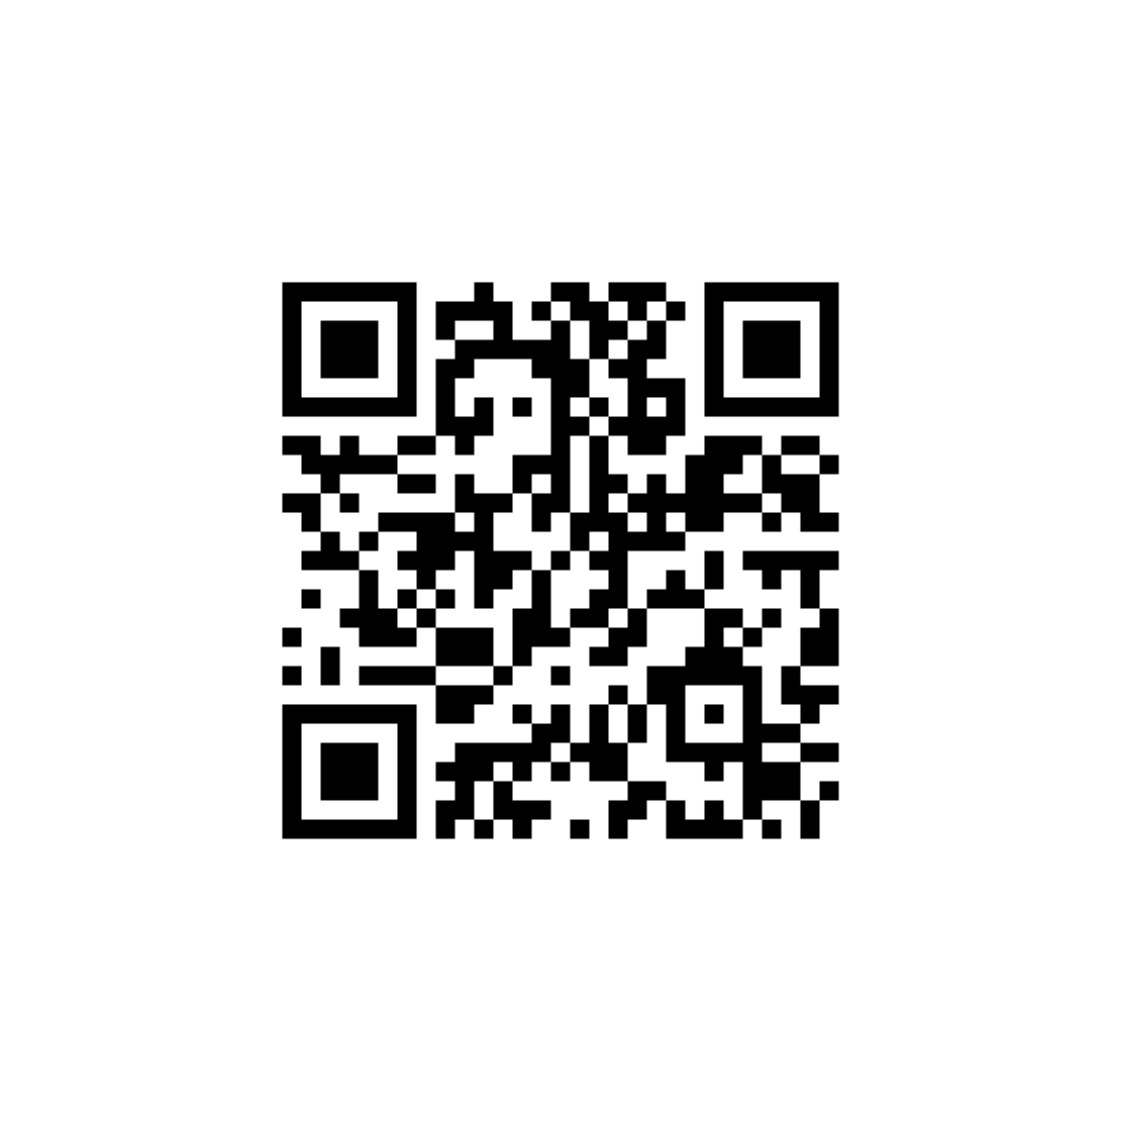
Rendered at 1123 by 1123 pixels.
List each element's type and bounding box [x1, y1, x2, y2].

picture [206, 206, 916, 916]
